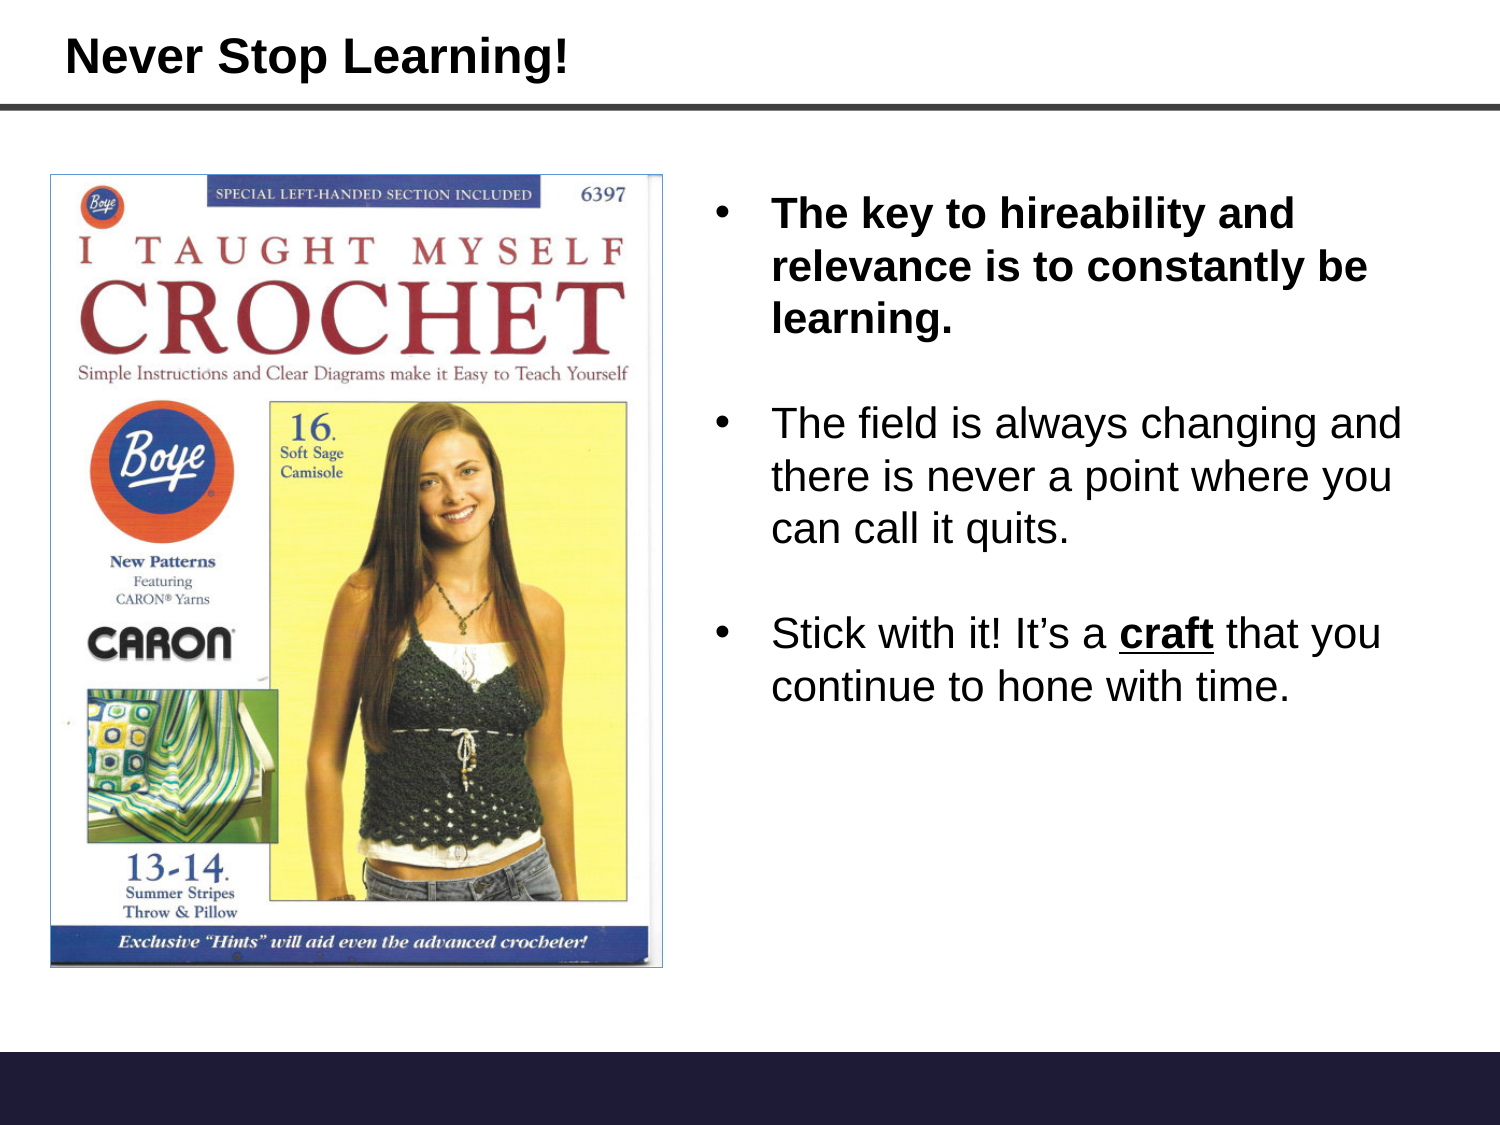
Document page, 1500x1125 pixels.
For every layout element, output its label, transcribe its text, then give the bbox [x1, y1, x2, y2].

text_box Never Stop Learning! [50, 16, 1163, 91]
text_box The key to hireability and relevance is to constantly be learning. The field is always changing and there is never a point where you can call it quits. Stick with it! It’s a craft that you continue to hone with time. [699, 177, 1463, 718]
picture [49, 174, 663, 969]
